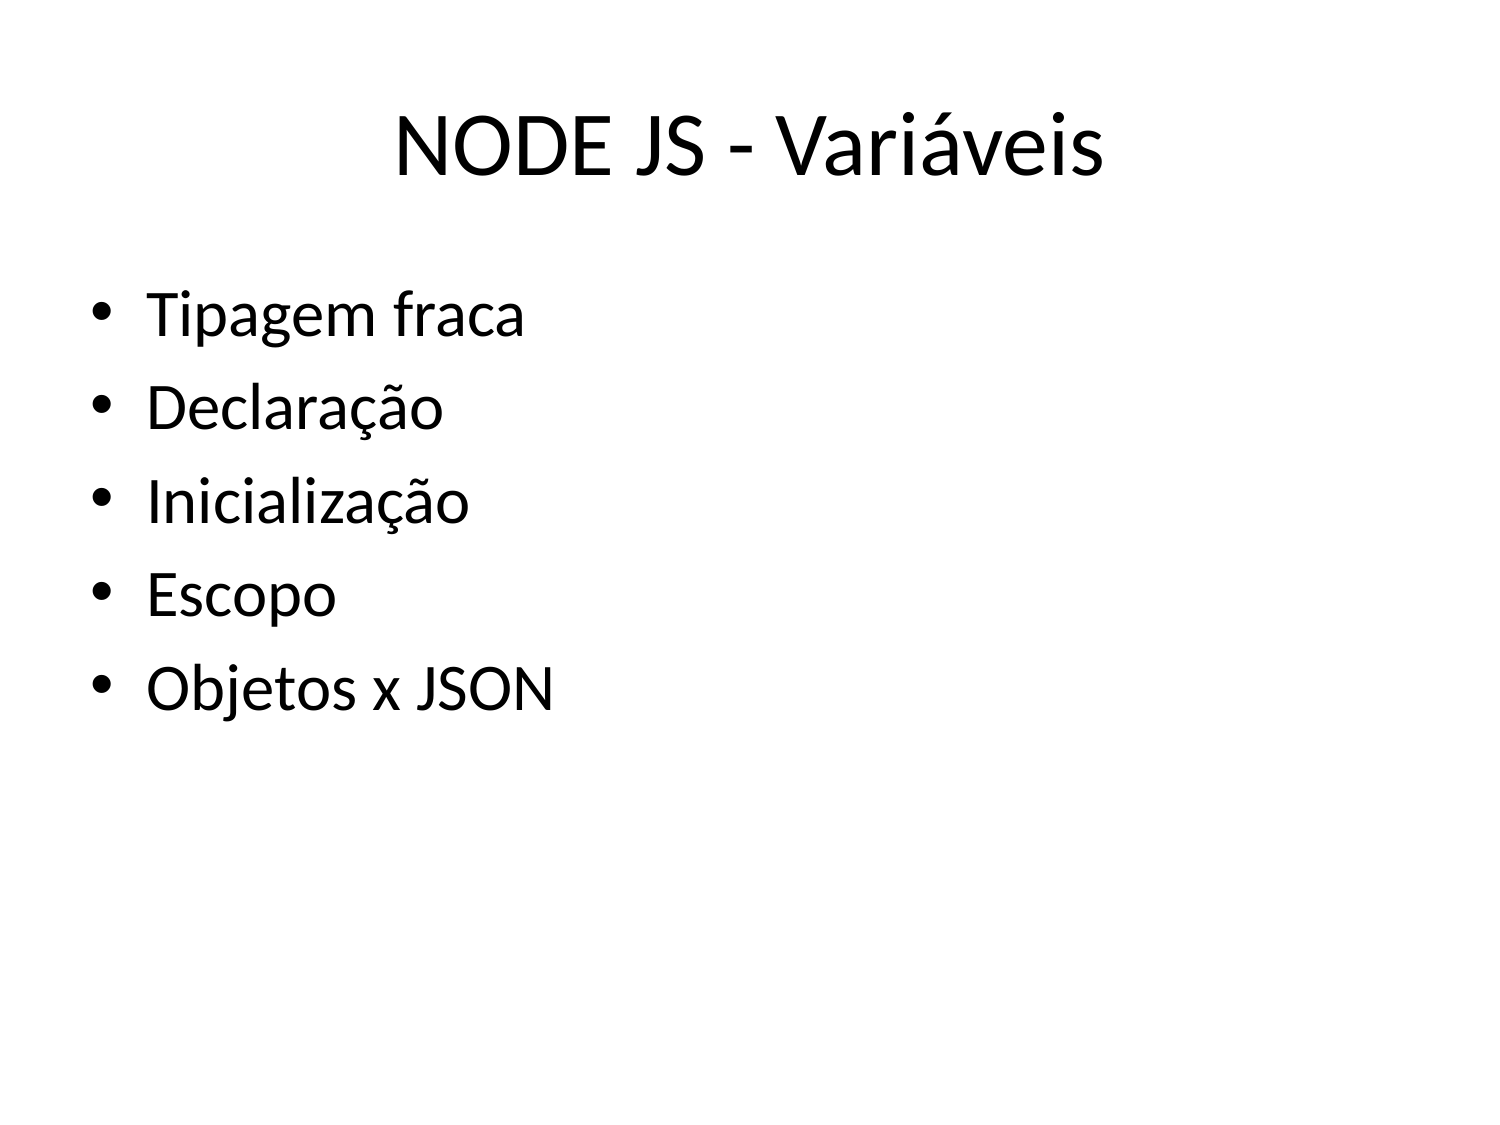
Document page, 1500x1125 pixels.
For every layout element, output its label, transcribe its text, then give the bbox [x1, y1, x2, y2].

title NODE JS - Variáveis [75, 45, 1425, 233]
list Tipagem fraca Declaração Inicialização Escopo Objetos x JSON [75, 262, 1425, 1005]
